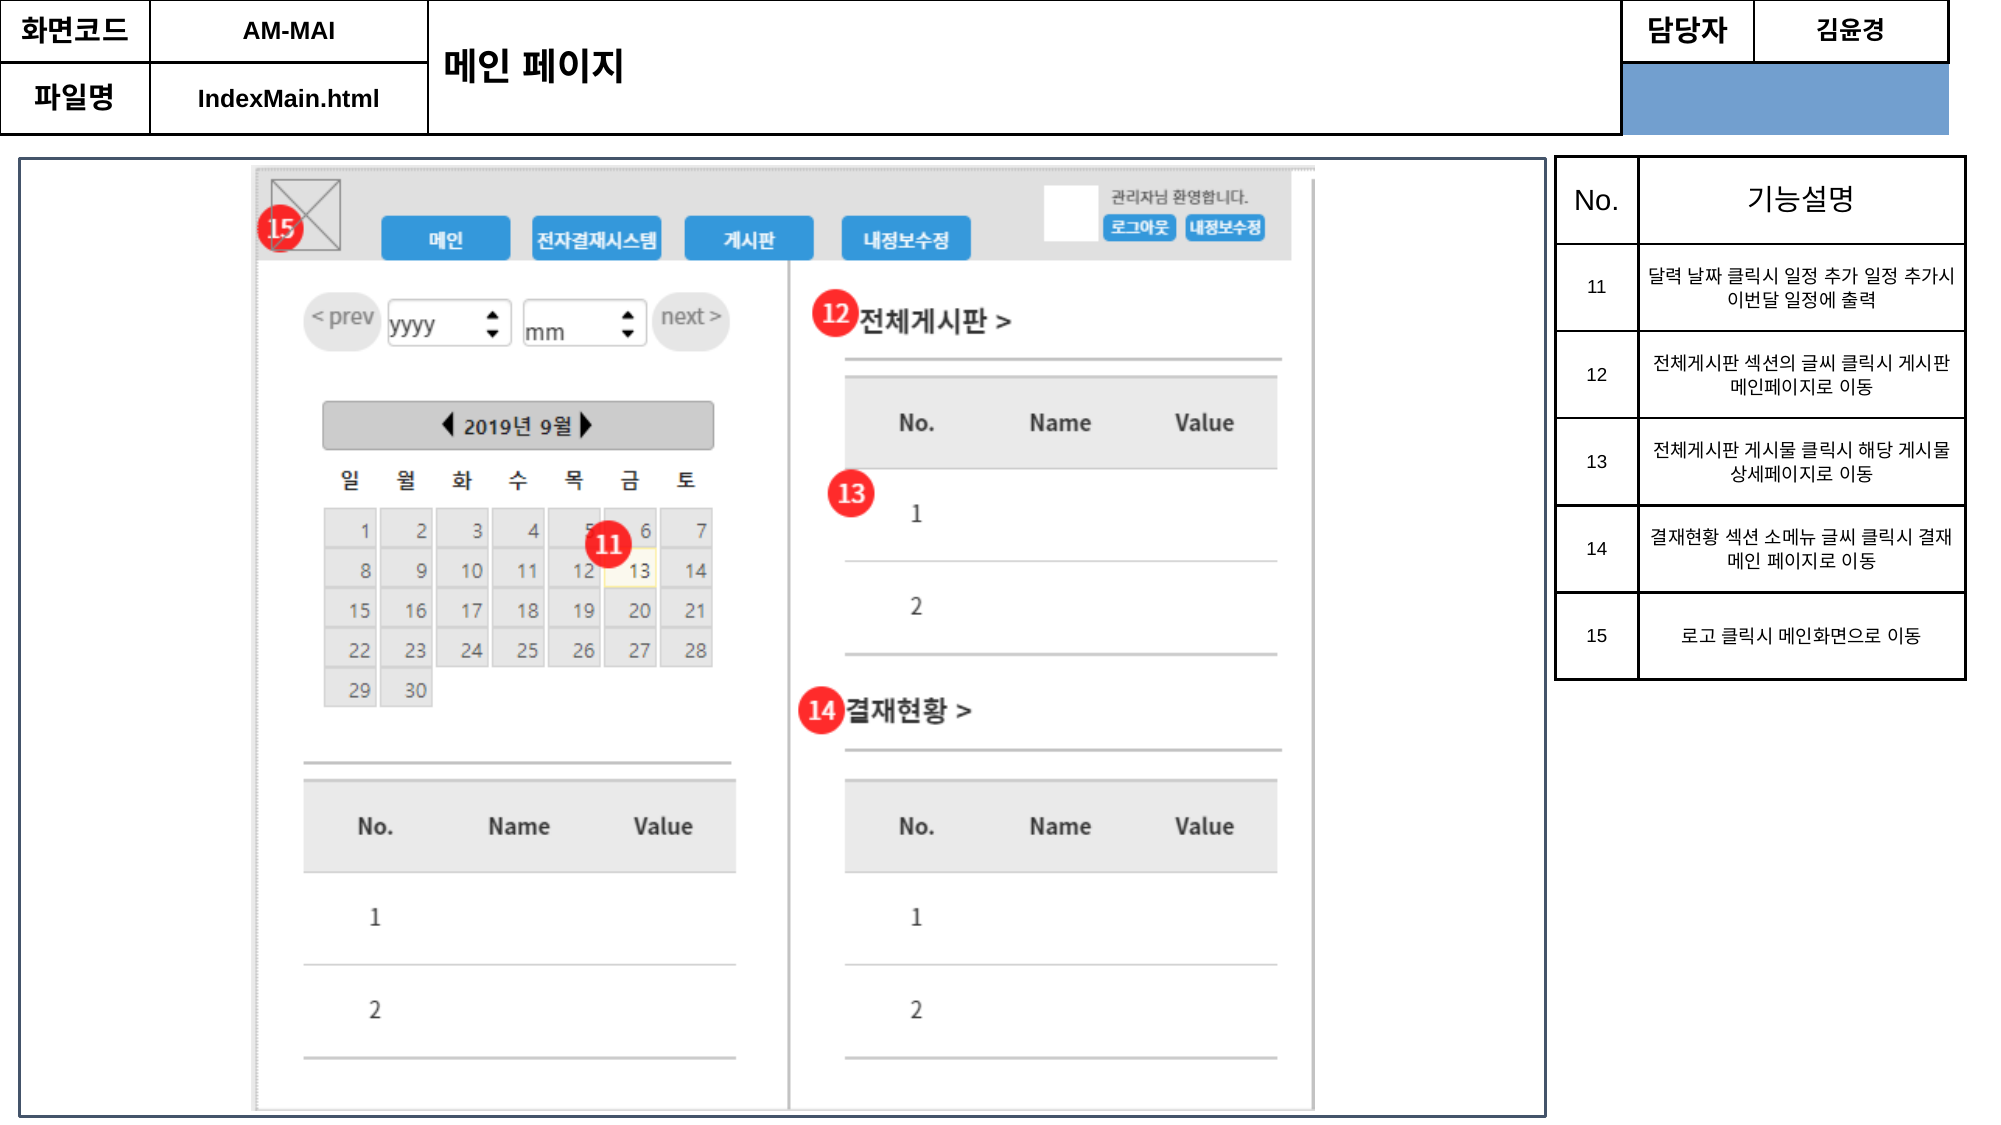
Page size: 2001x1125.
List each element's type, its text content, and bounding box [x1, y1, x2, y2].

text_box [19, 158, 1546, 1117]
table_header No. [1557, 158, 1637, 243]
table_header 김윤경 [1755, 1, 1947, 61]
table_cell 15 [1557, 594, 1637, 678]
table_cell IndexMain.html [151, 64, 427, 133]
table_header 기능설명 [1640, 158, 1964, 243]
table_cell 달력 날짜 클릭시 일정 추가 일정 추가시 이번달 일정에 출력 [1640, 245, 1964, 330]
table_header 담당자 [1623, 1, 1753, 61]
table_cell 전체게시판 섹션의 글씨 클릭시 게시판 메인페이지로 이동 [1640, 332, 1964, 417]
table_cell 12 [1557, 332, 1637, 417]
table_cell 결재현황 섹션 소메뉴 글씨 클릭시 결재 메인 페이지로 이동 [1640, 507, 1964, 591]
table_cell 13 [1557, 419, 1637, 504]
table_header 화면코드 [1, 1, 149, 61]
table_cell 로고 클릭시 메인화면으로 이동 [1640, 594, 1964, 678]
table_header AM-MAI [151, 1, 427, 61]
table_header 메인 페이지 [429, 1, 1620, 133]
table_cell 전체게시판 게시물 클릭시 해당 게시물 상세페이지로 이동 [1640, 419, 1964, 504]
table_cell 11 [1557, 245, 1637, 330]
picture [250, 164, 1315, 1111]
table_cell 14 [1557, 507, 1637, 591]
table_cell 파일명 [1, 64, 149, 133]
